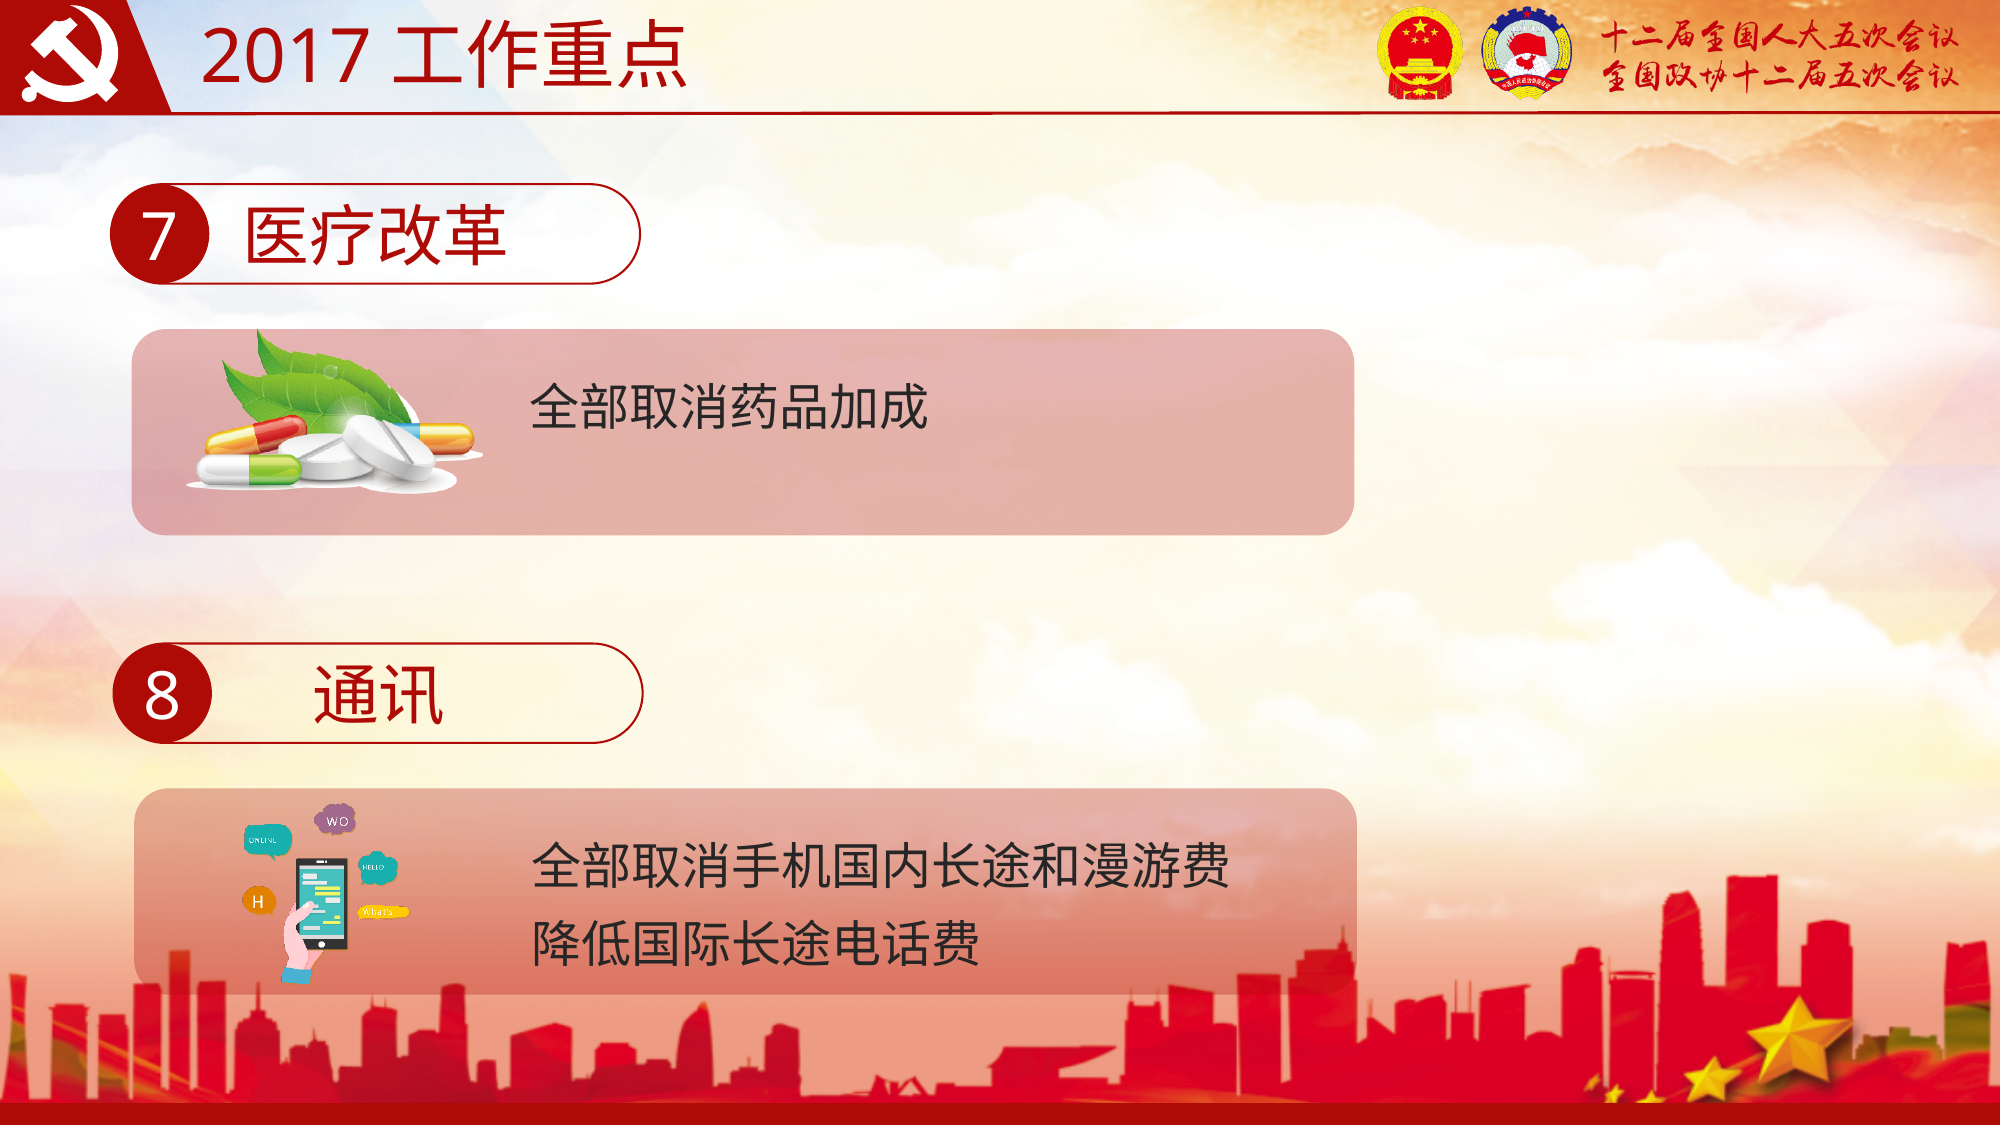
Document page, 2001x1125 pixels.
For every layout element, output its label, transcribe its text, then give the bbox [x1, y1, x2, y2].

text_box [131, 328, 1355, 536]
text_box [134, 788, 1357, 1000]
picture [0, 115, 2000, 1102]
text_box [0, 1102, 2000, 1125]
text_box 2017工作重点 [186, 0, 841, 105]
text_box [109, 184, 641, 284]
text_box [0, 0, 173, 114]
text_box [1377, 5, 1995, 100]
picture [173, 0, 2000, 112]
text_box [112, 643, 643, 743]
